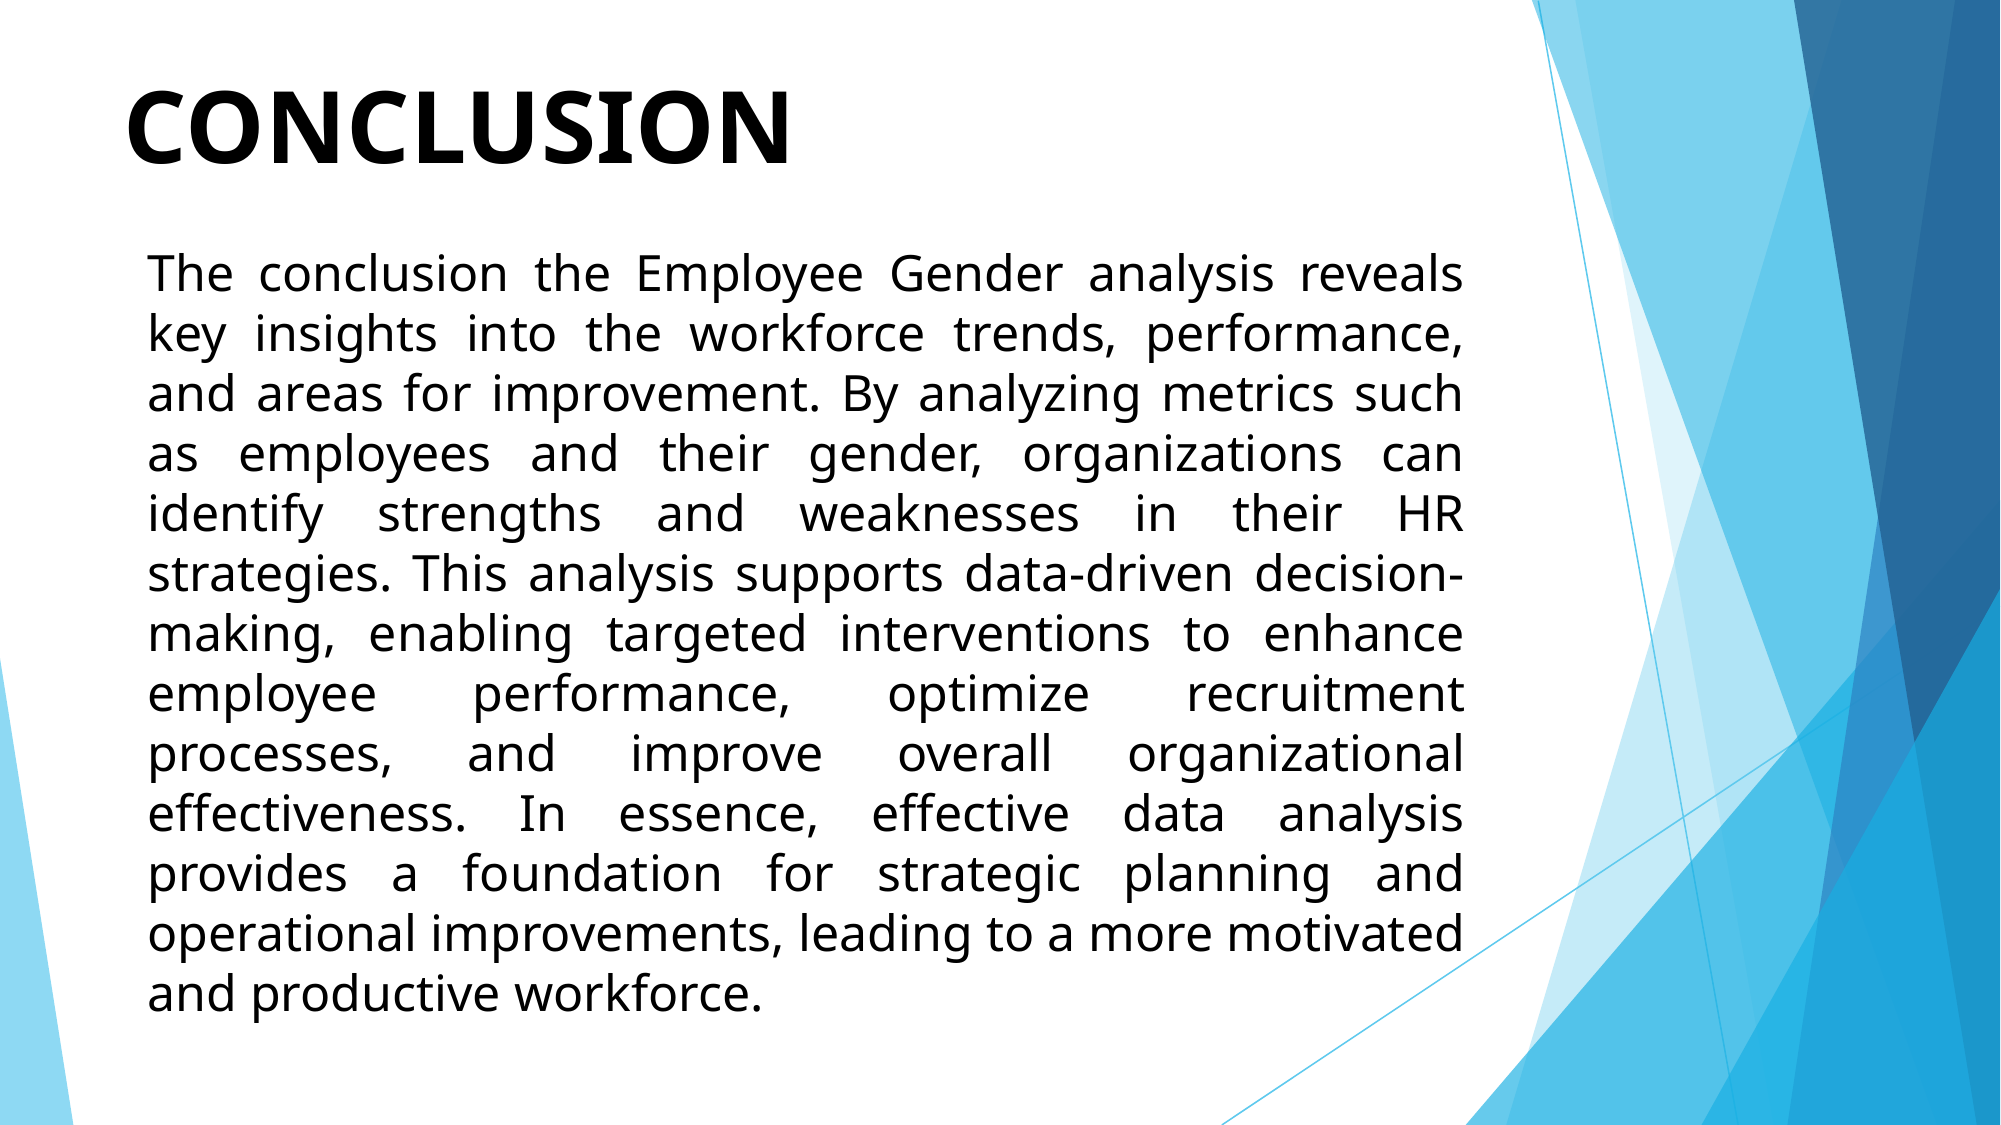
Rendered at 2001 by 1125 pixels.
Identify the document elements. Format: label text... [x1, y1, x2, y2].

text_box The conclusion the Employee Gender analysis reveals key insights into the workforce trends, performance, and areas for improvement. By analyzing metrics such as employees and their gender, organizations can identify strengths and weaknesses in their HR strategies. This analysis supports data-driven decision-making, enabling targeted interventions to enhance employee performance, optimize recruitment processes, and improve overall organizational effectiveness. In essence, effective data analysis provides a foundation for strategic planning and operational improvements, leading to a more motivated and productive workforce. [132, 234, 1481, 1030]
title CONCLUSION [123, 63, 1877, 185]
